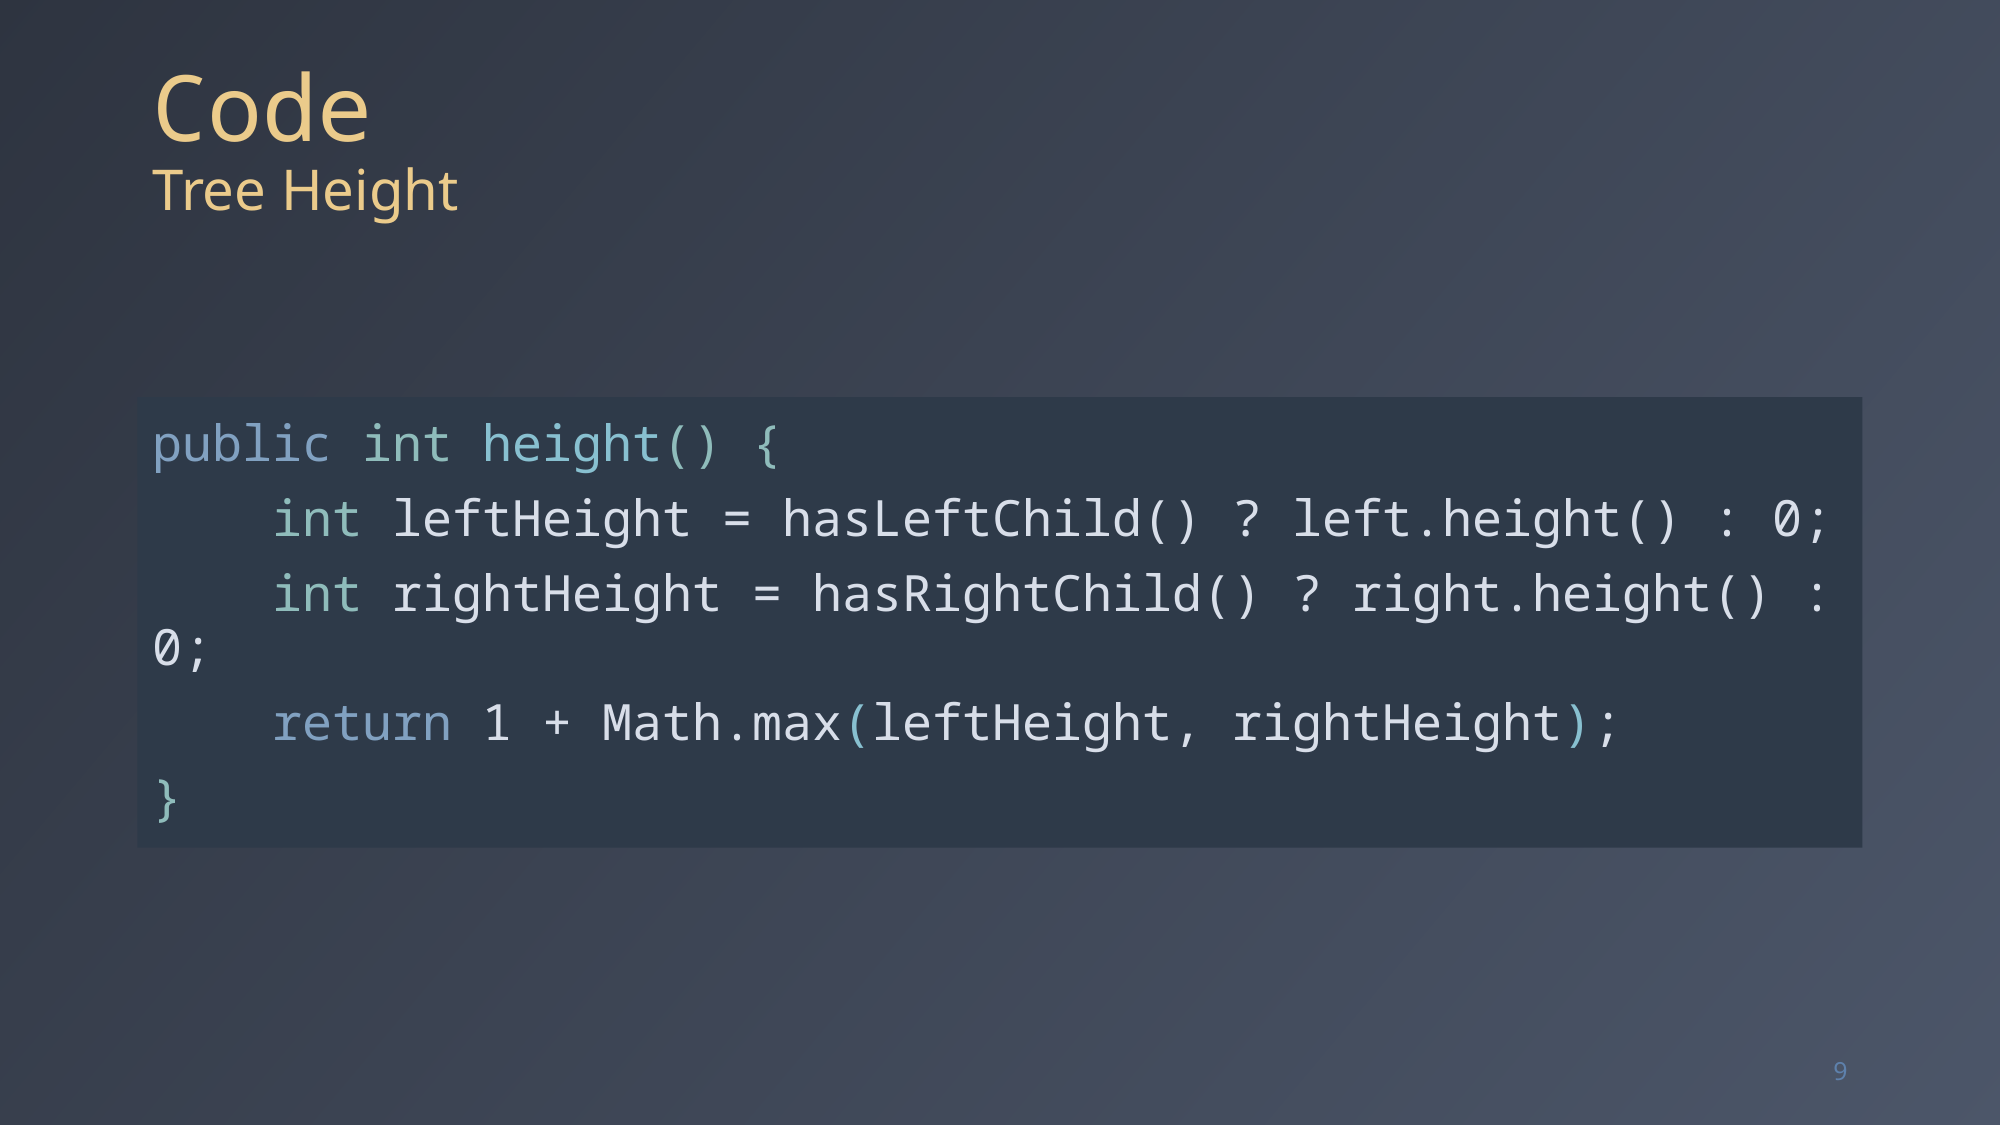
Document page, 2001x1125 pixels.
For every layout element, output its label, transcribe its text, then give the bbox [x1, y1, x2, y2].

title Code Tree Height [137, 26, 1863, 230]
list public int height() { int leftHeight = hasLeftChild() ? left.height() : 0; int rightHeight = hasRightChild() ? right.height() : 0; return 1 + Math.max(leftHeight, rightHeight); } [137, 397, 1863, 848]
slide_number 9 [1738, 1042, 1863, 1103]
